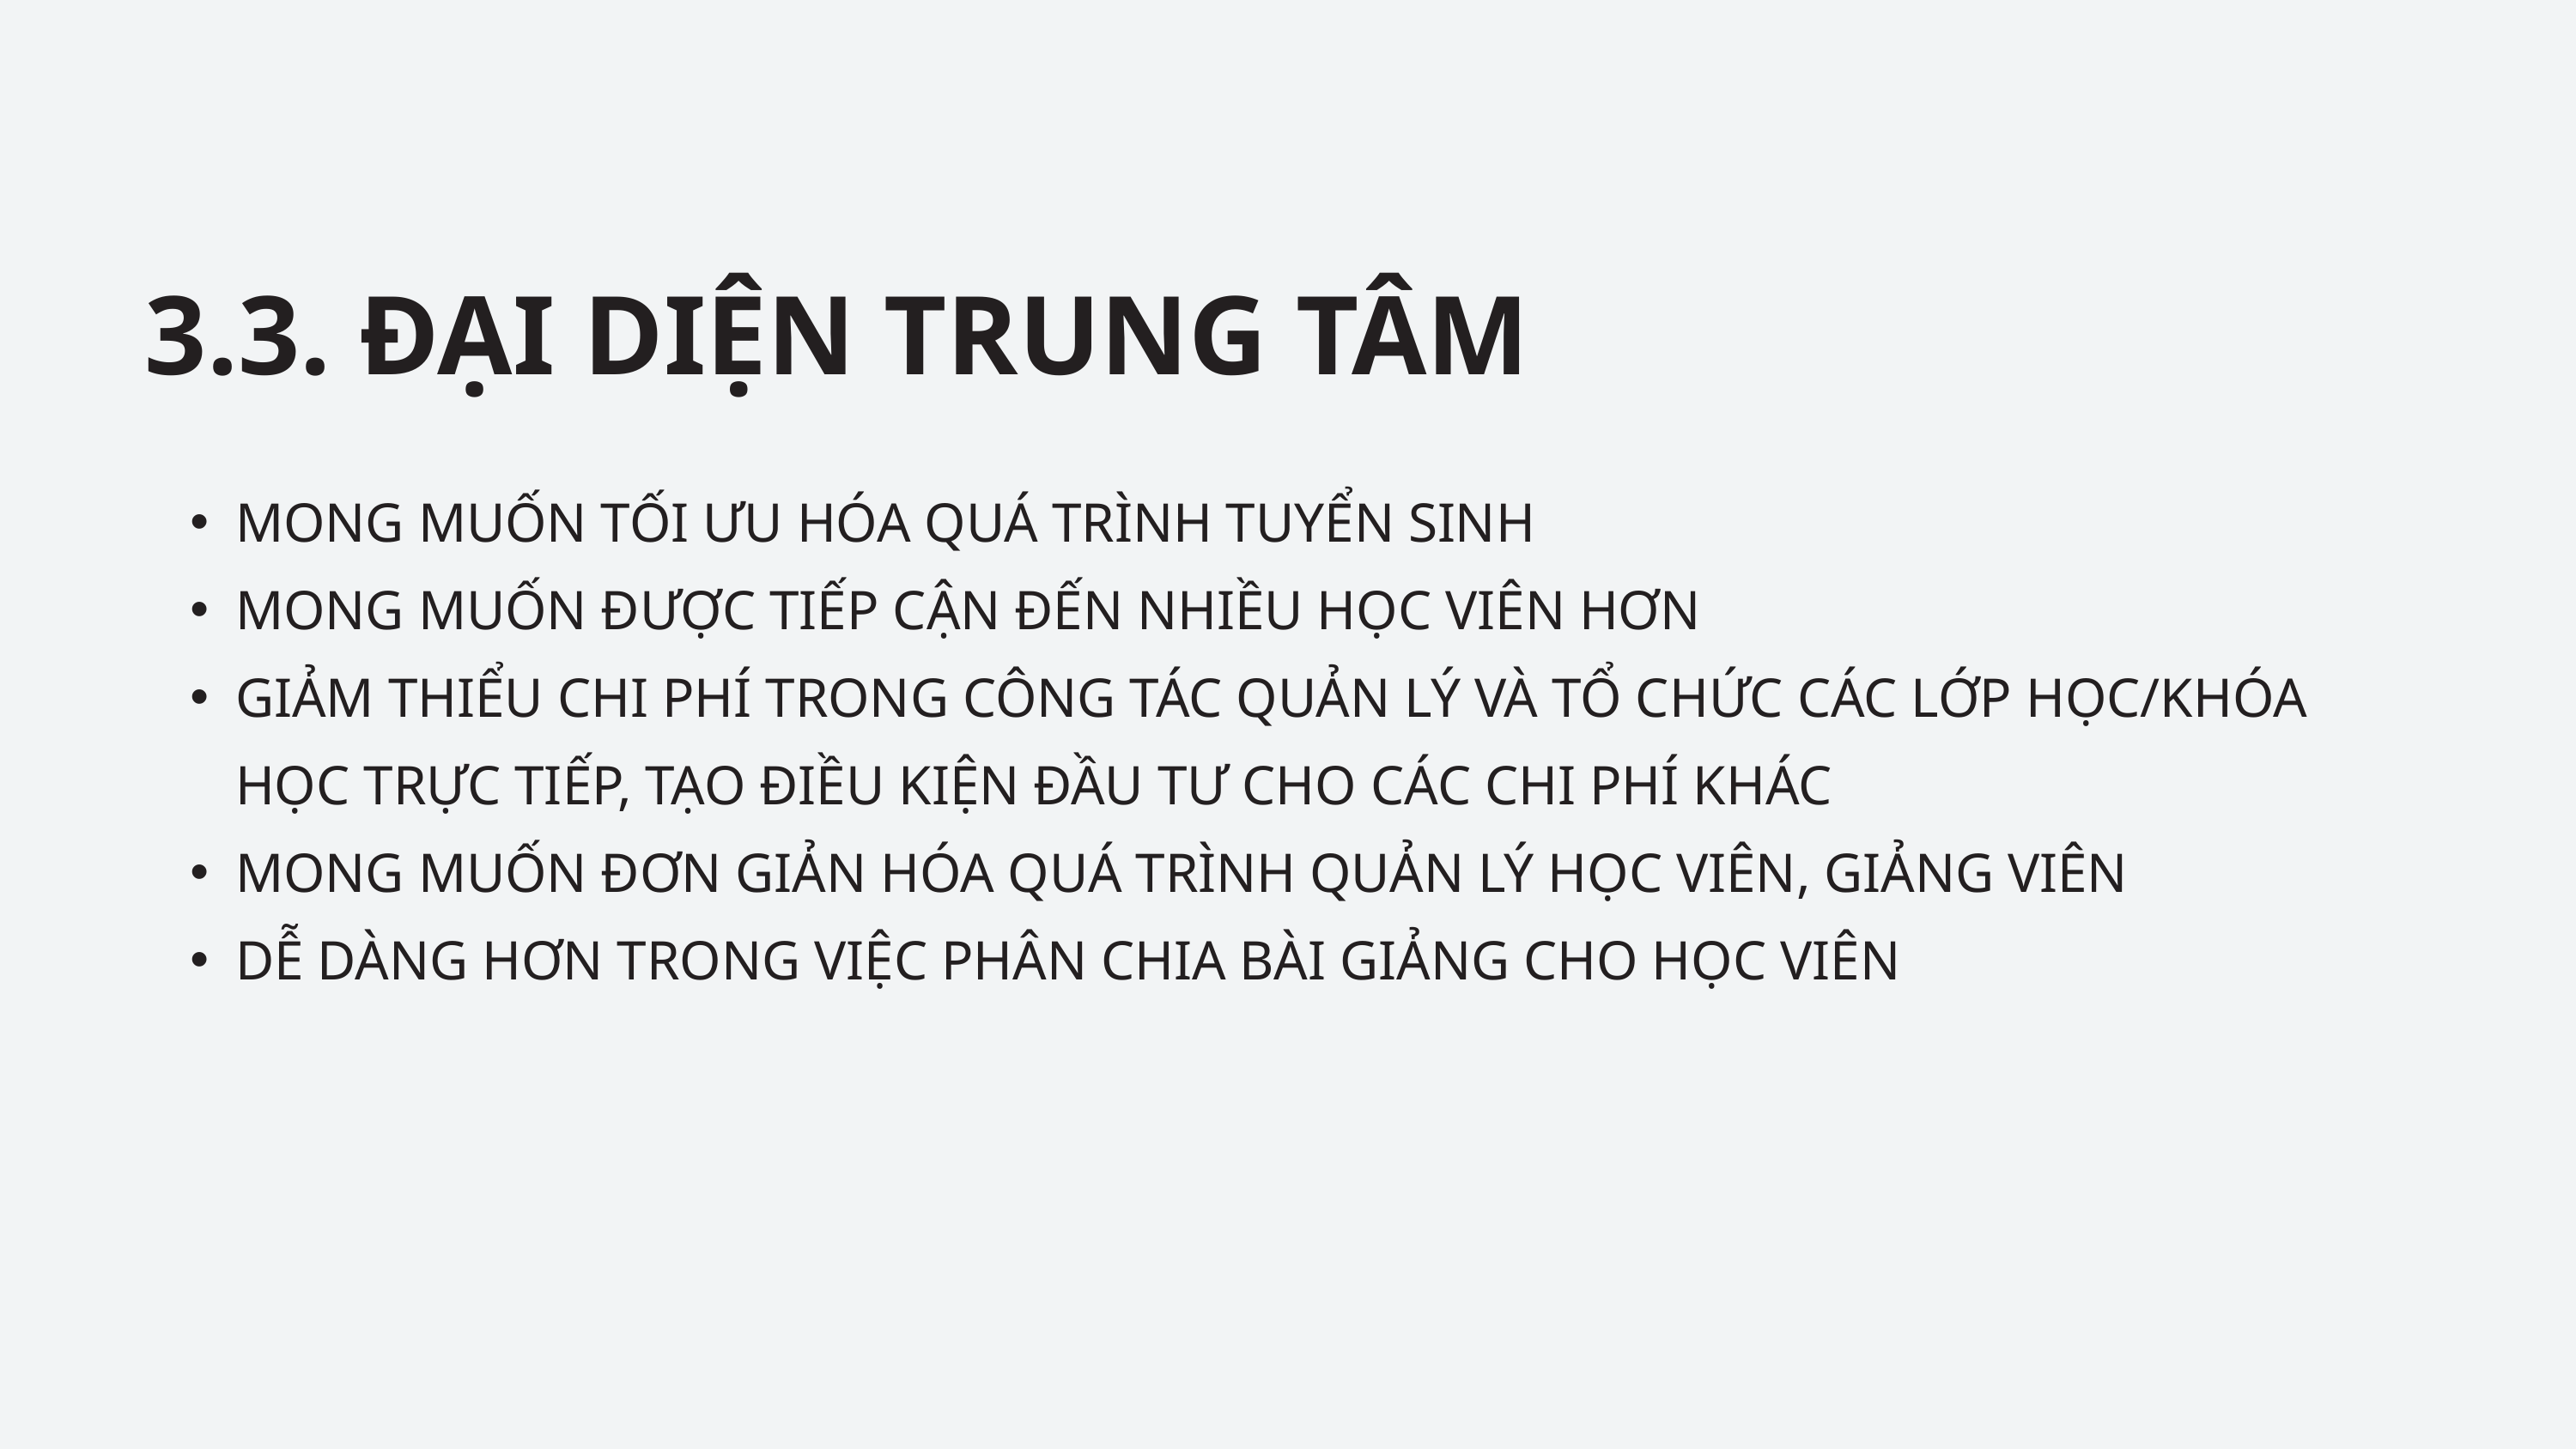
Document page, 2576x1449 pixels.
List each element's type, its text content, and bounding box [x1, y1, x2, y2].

text_box 3.3. ĐẠI DIỆN TRUNG TÂM [144, 217, 2185, 397]
text_box MONG MUỐN TỐI ƯU HÓA QUÁ TRÌNH TUYỂN SINH MONG MUỐN ĐƯỢC TIẾP CẬN ĐẾN NHIỀU HỌC VIÊN HƠN GIẢM THIỂU CHI PHÍ TRONG CÔNG TÁC QUẢN LÝ VÀ TỔ CHỨC CÁC LỚP HỌC/KHÓA HỌC TRỰC TIẾP, TẠO ĐIỀU KIỆN ĐẦU TƯ CHO CÁC CHI PHÍ KHÁC MONG MUỐN ĐƠN GIẢN HÓA QUÁ TRÌNH QUẢN LÝ HỌC VIÊN, GIẢNG VIÊN DỄ DÀNG HƠN TRONG VIỆC PHÂN CHIA BÀI GIẢNG CHO HỌC VIÊN [144, 465, 2432, 991]
